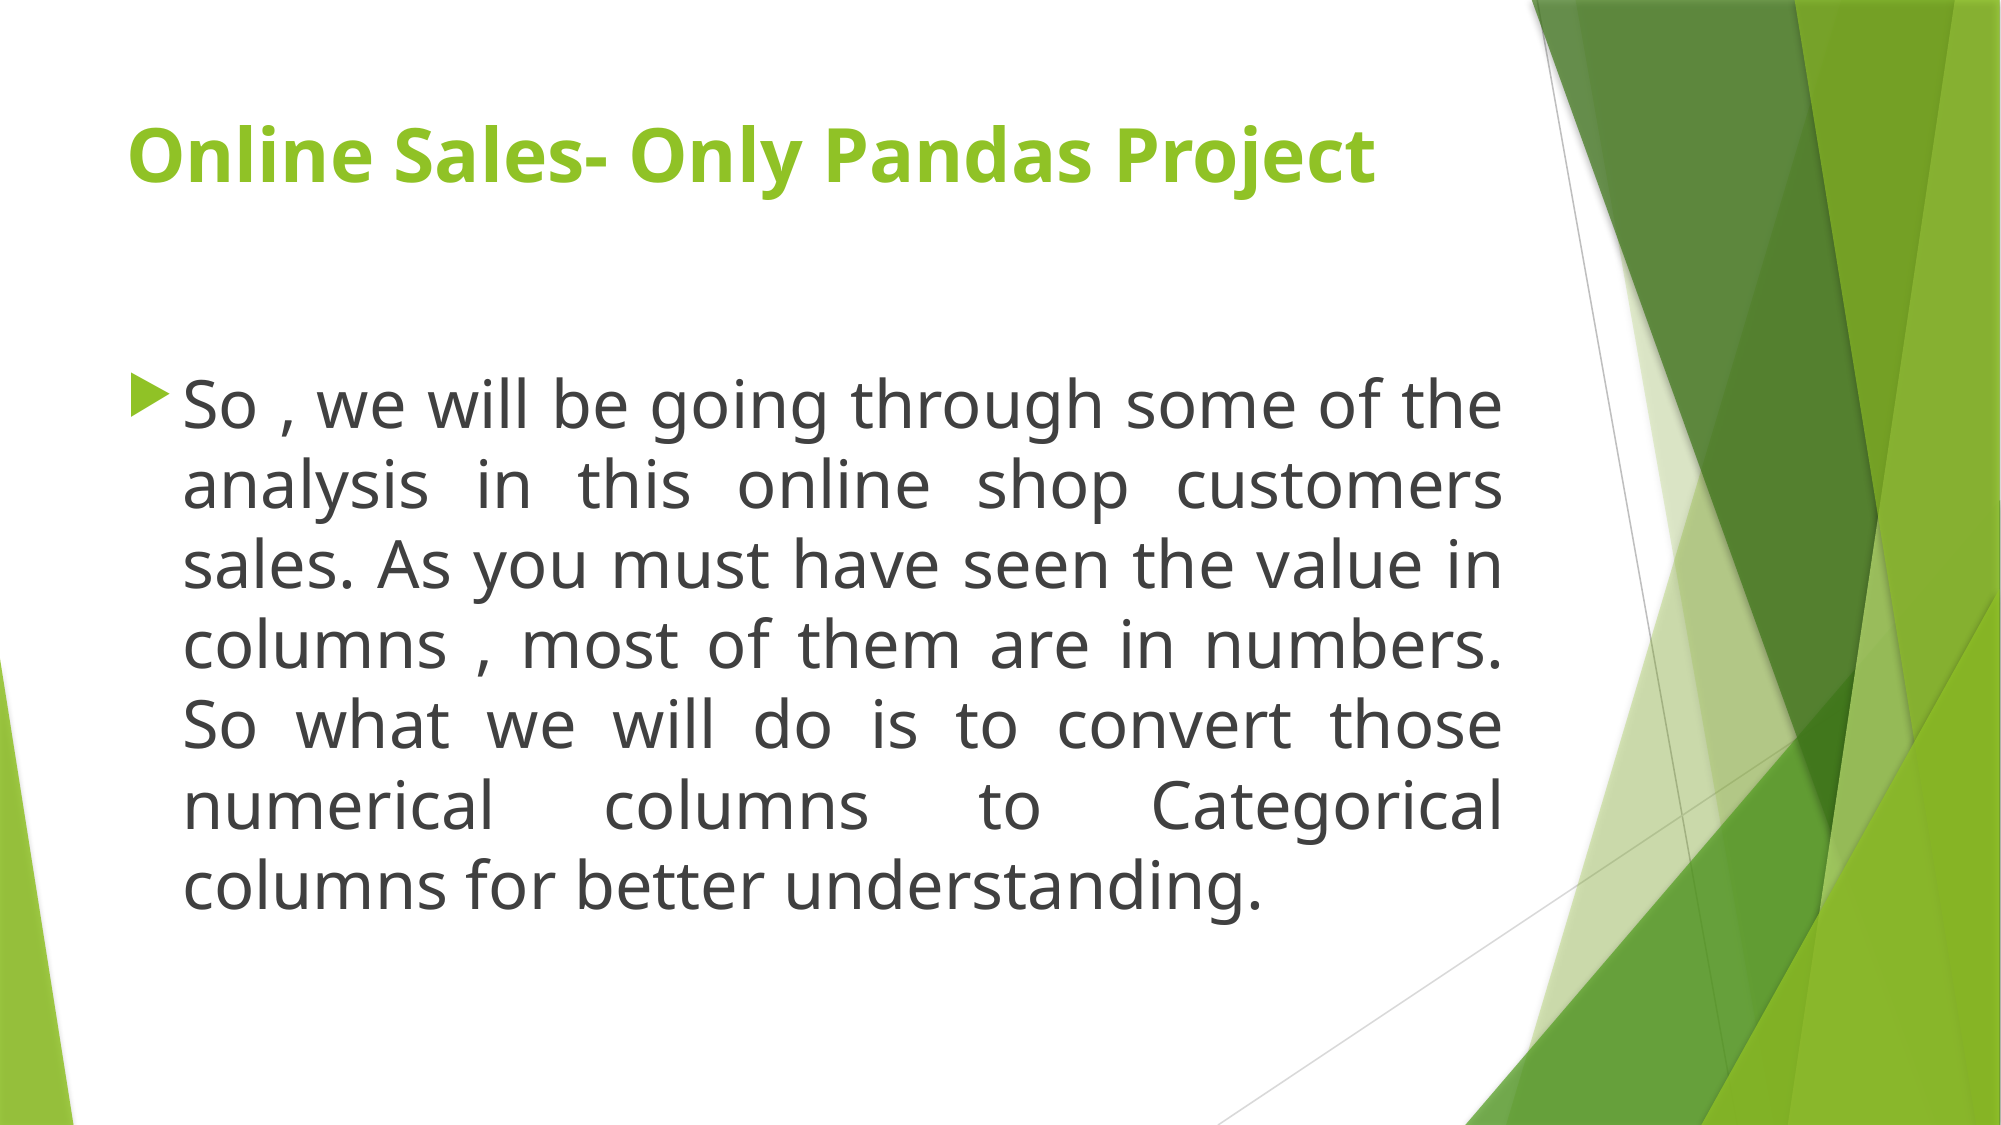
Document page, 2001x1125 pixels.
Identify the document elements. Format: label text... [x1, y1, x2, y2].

title Online Sales- Only Pandas Project [111, 99, 1522, 317]
list So , we will be going through some of the analysis in this online shop customers sales. As you must have seen the value in columns , most of them are in numbers. So what we will do is to convert those numerical columns to Categorical columns for better understanding. [111, 354, 1522, 992]
